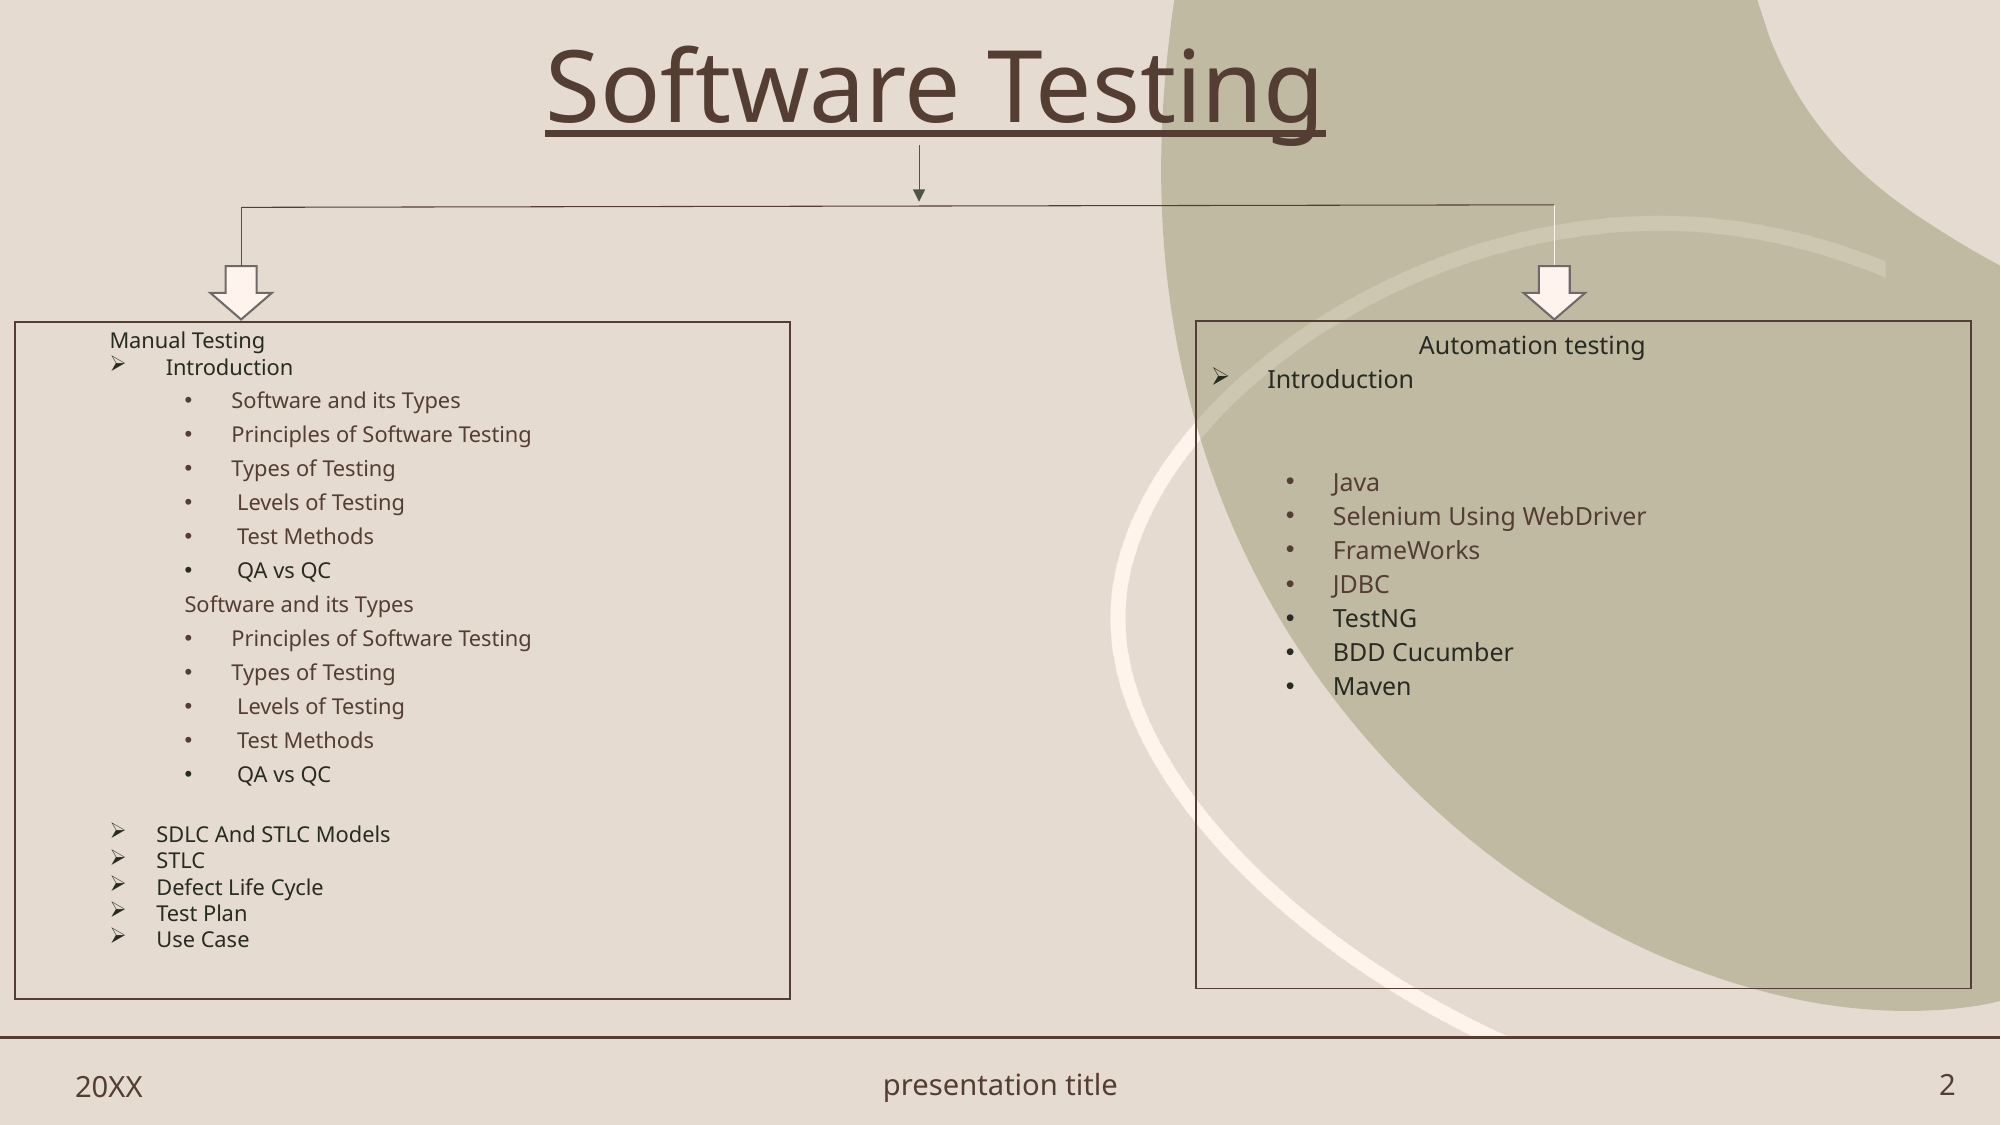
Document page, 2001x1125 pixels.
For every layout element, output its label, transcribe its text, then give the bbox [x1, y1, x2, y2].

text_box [241, 204, 1554, 208]
table_header Automation testing Introduction Java Selenium Using WebDriver FrameWorks JDBC TestNG BDD Cucumber Maven [1197, 322, 1970, 988]
slide_number 2 [1808, 1060, 1971, 1112]
list Manual Testing Introduction Software and its Types Principles of Software Testing Types of Testing Levels of Testing Test Methods QA vs QC Software and its Types Principles of Software Testing Types of Testing Levels of Testing Test Methods QA vs QC SDLC And STLC Models STLC Defect Life Cycle Test Plan Use Case [94, 319, 832, 1021]
table_header [16, 323, 789, 998]
text_box [207, 265, 275, 321]
title Software Testing [94, 40, 1777, 152]
picture [1110, 215, 1886, 1036]
footer presentation title [718, 1060, 1283, 1112]
slide_number 20XX [60, 1060, 222, 1112]
text_box [1520, 265, 1588, 320]
